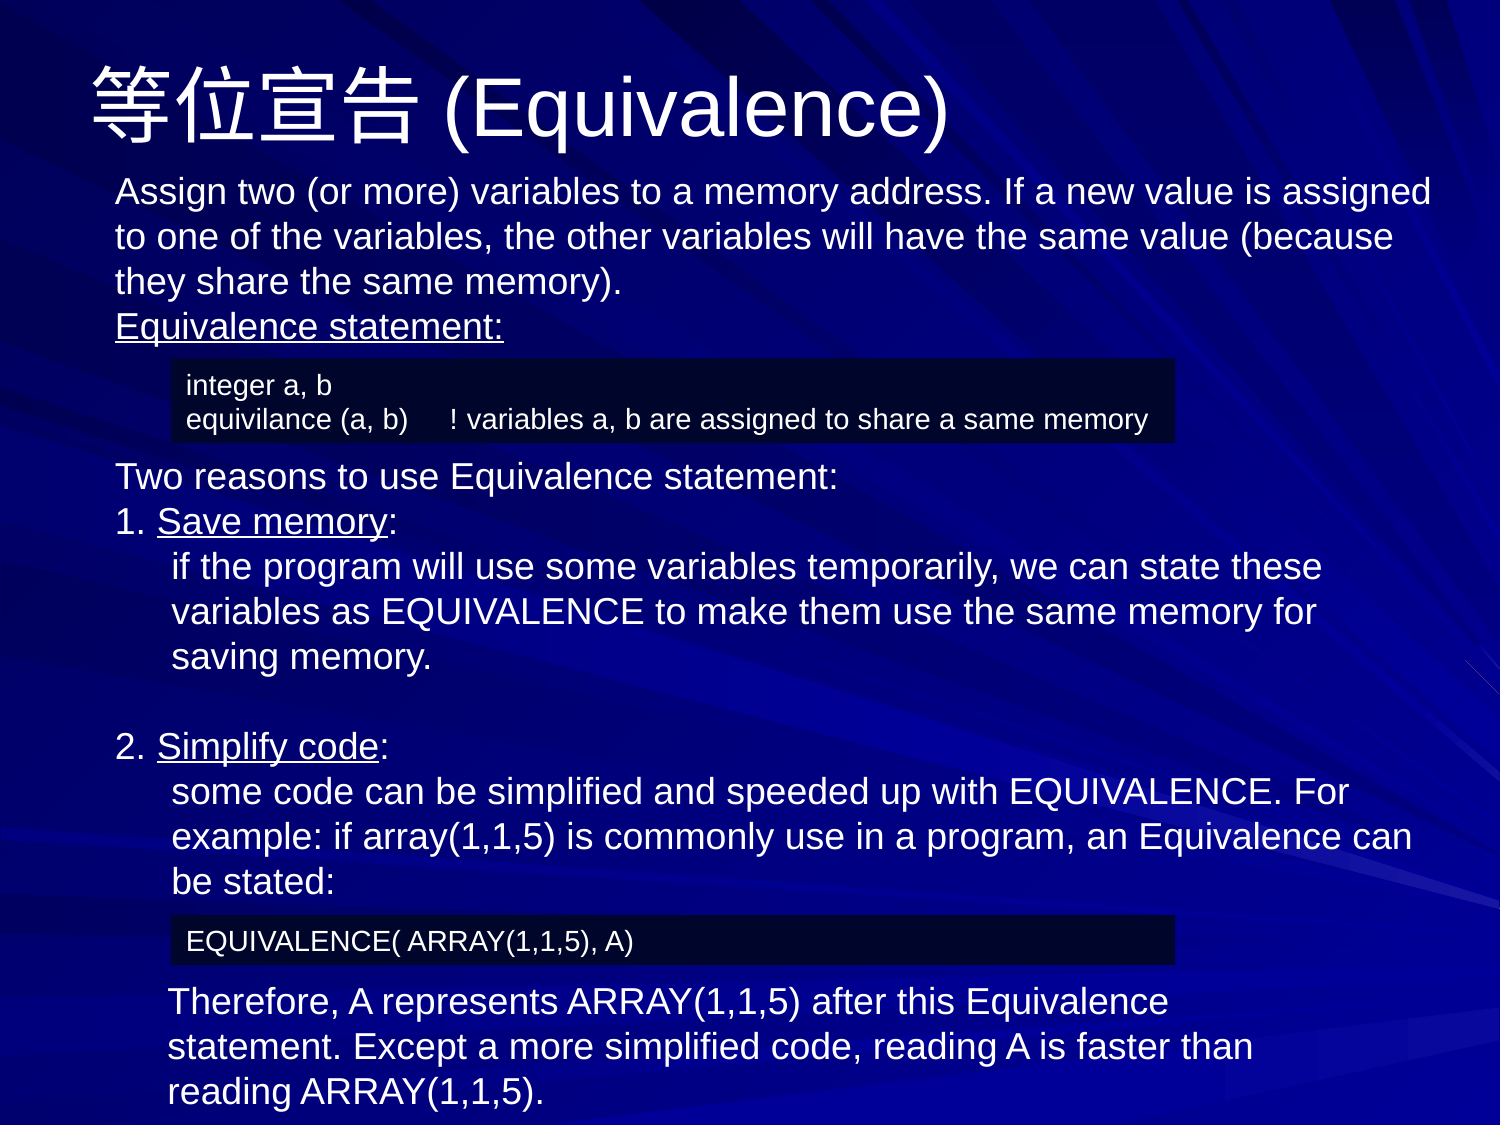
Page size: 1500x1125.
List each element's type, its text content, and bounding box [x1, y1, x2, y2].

text_box 等位宣告(Equivalence) [74, 45, 1425, 171]
text_box EQUIVALENCE( ARRAY(1,1,5), A) [171, 915, 1176, 965]
text_box Assign two (or more) variables to a memory address. If a new value is assigned to one of the variables, the other variables will have the same value (because they share the same memory). Equivalence statement: Two reasons to use Equivalence statement: 1. Save memory: if the program will use some variables temporarily, we can state these variables as EQUIVALENCE to make them use the same memory for saving memory. 2. Simplify code: some code can be simplified and speeded up with EQUIVALENCE. For example: if array(1,1,5) is commonly use in a program, an Equivalence can be stated: Therefore, A represents ARRAY(1,1,5) after this Equivalence statement. Except a more simplified code, reading A is faster than reading ARRAY(1,1,5). [100, 159, 1451, 903]
text_box integer a, b equivilance (a, b) ! variables a, b are assigned to share a same memory [171, 358, 1176, 444]
